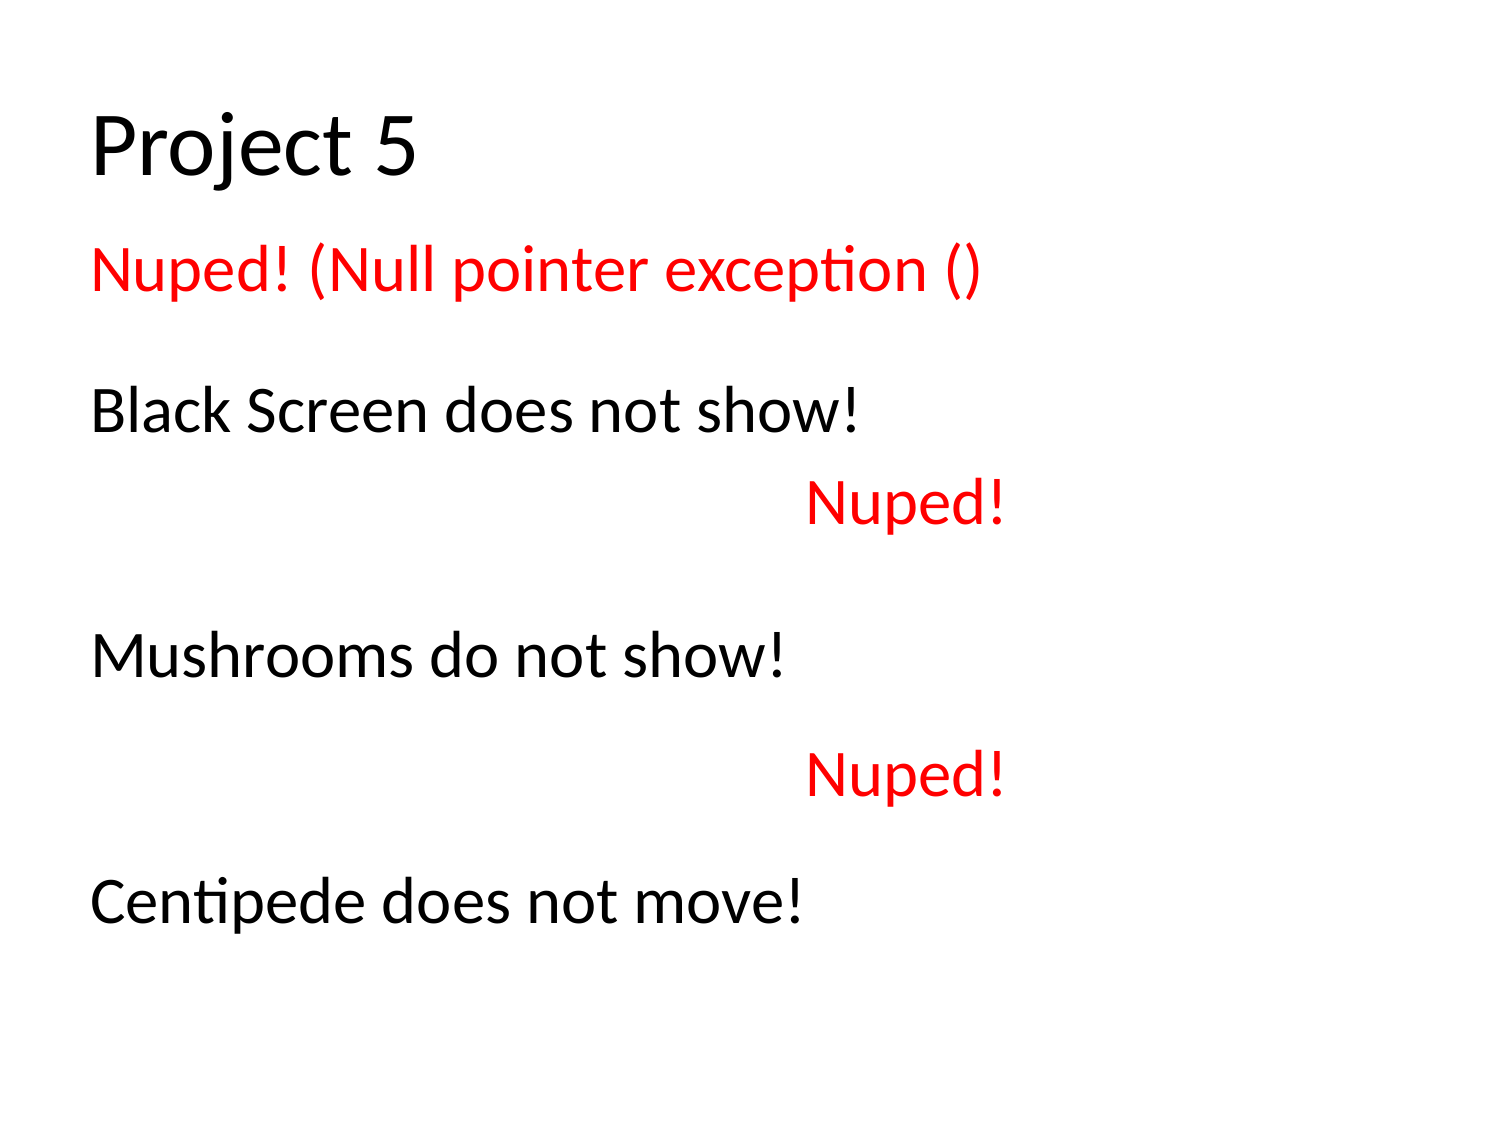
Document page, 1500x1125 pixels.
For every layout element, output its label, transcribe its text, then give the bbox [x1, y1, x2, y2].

text_box Nuped! [790, 721, 1075, 840]
text_box Centipede does not move! [75, 849, 866, 967]
text_box Nuped! (Null pointer exception () [75, 217, 1013, 336]
text_box Nuped! [790, 450, 1075, 568]
title Project 5 [75, 45, 1425, 233]
list Black Screen does not show! [75, 358, 917, 476]
text_box Mushrooms do not show! [75, 603, 840, 722]
